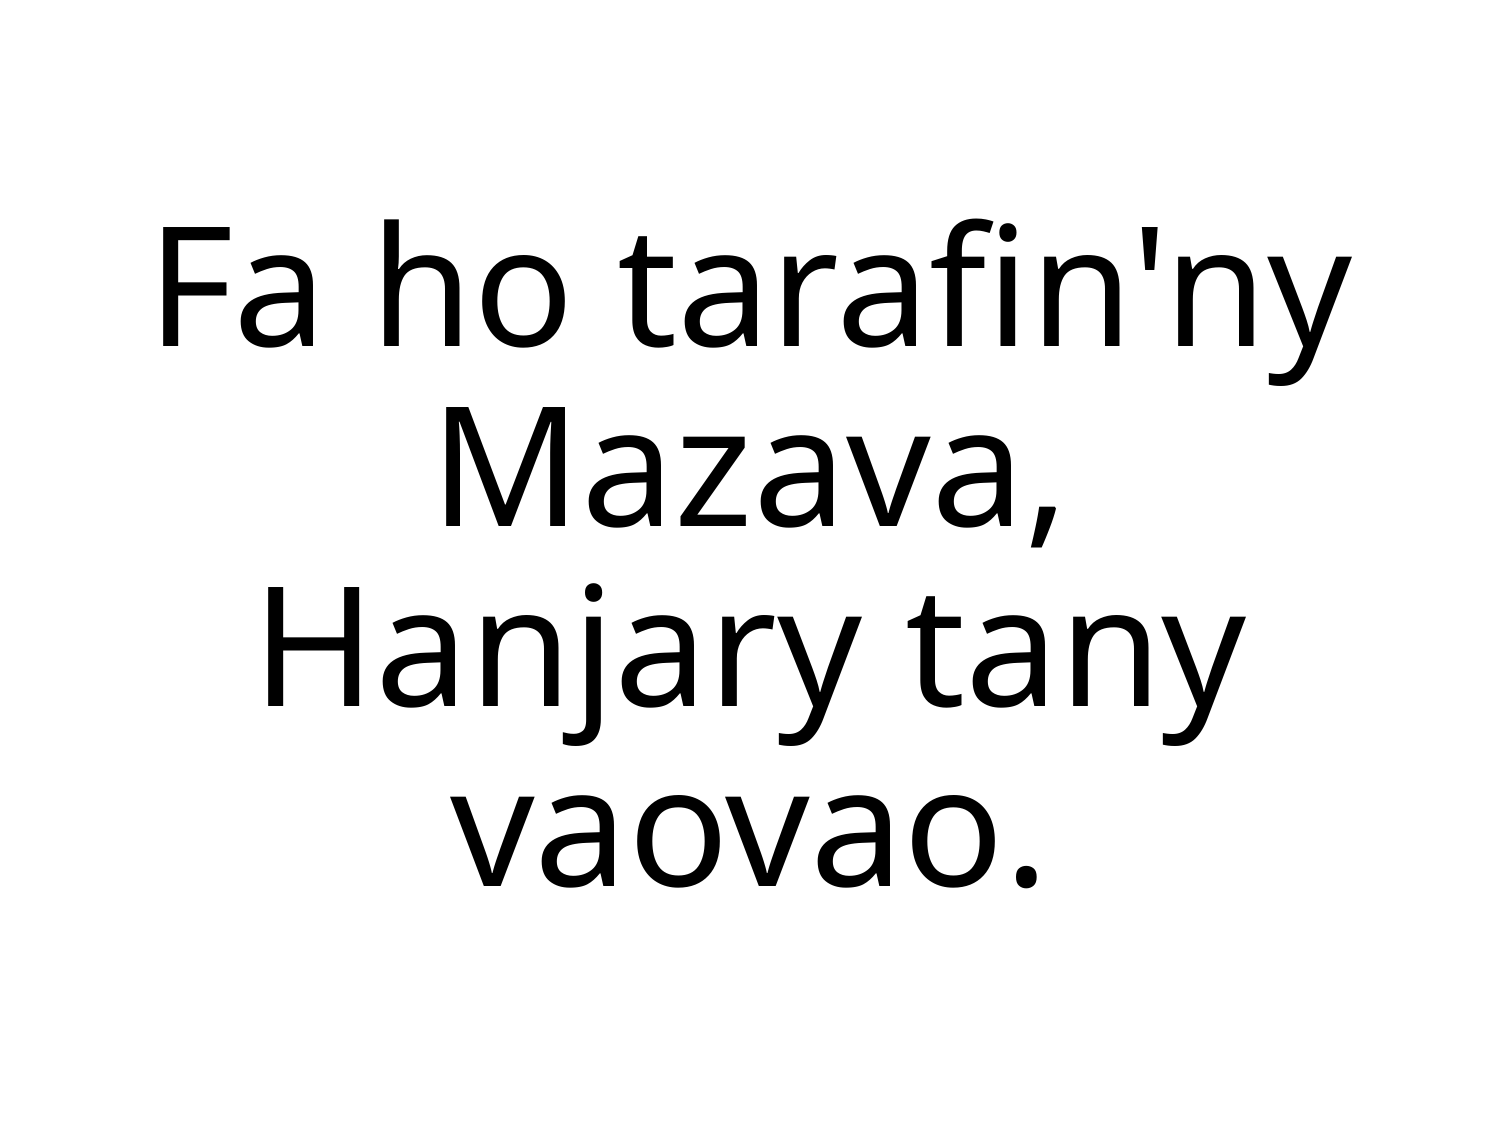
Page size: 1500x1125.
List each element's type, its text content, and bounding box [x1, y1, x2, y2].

title Fa ho tarafin'ny Mazava, Hanjary tany vaovao. [0, 453, 1500, 672]
